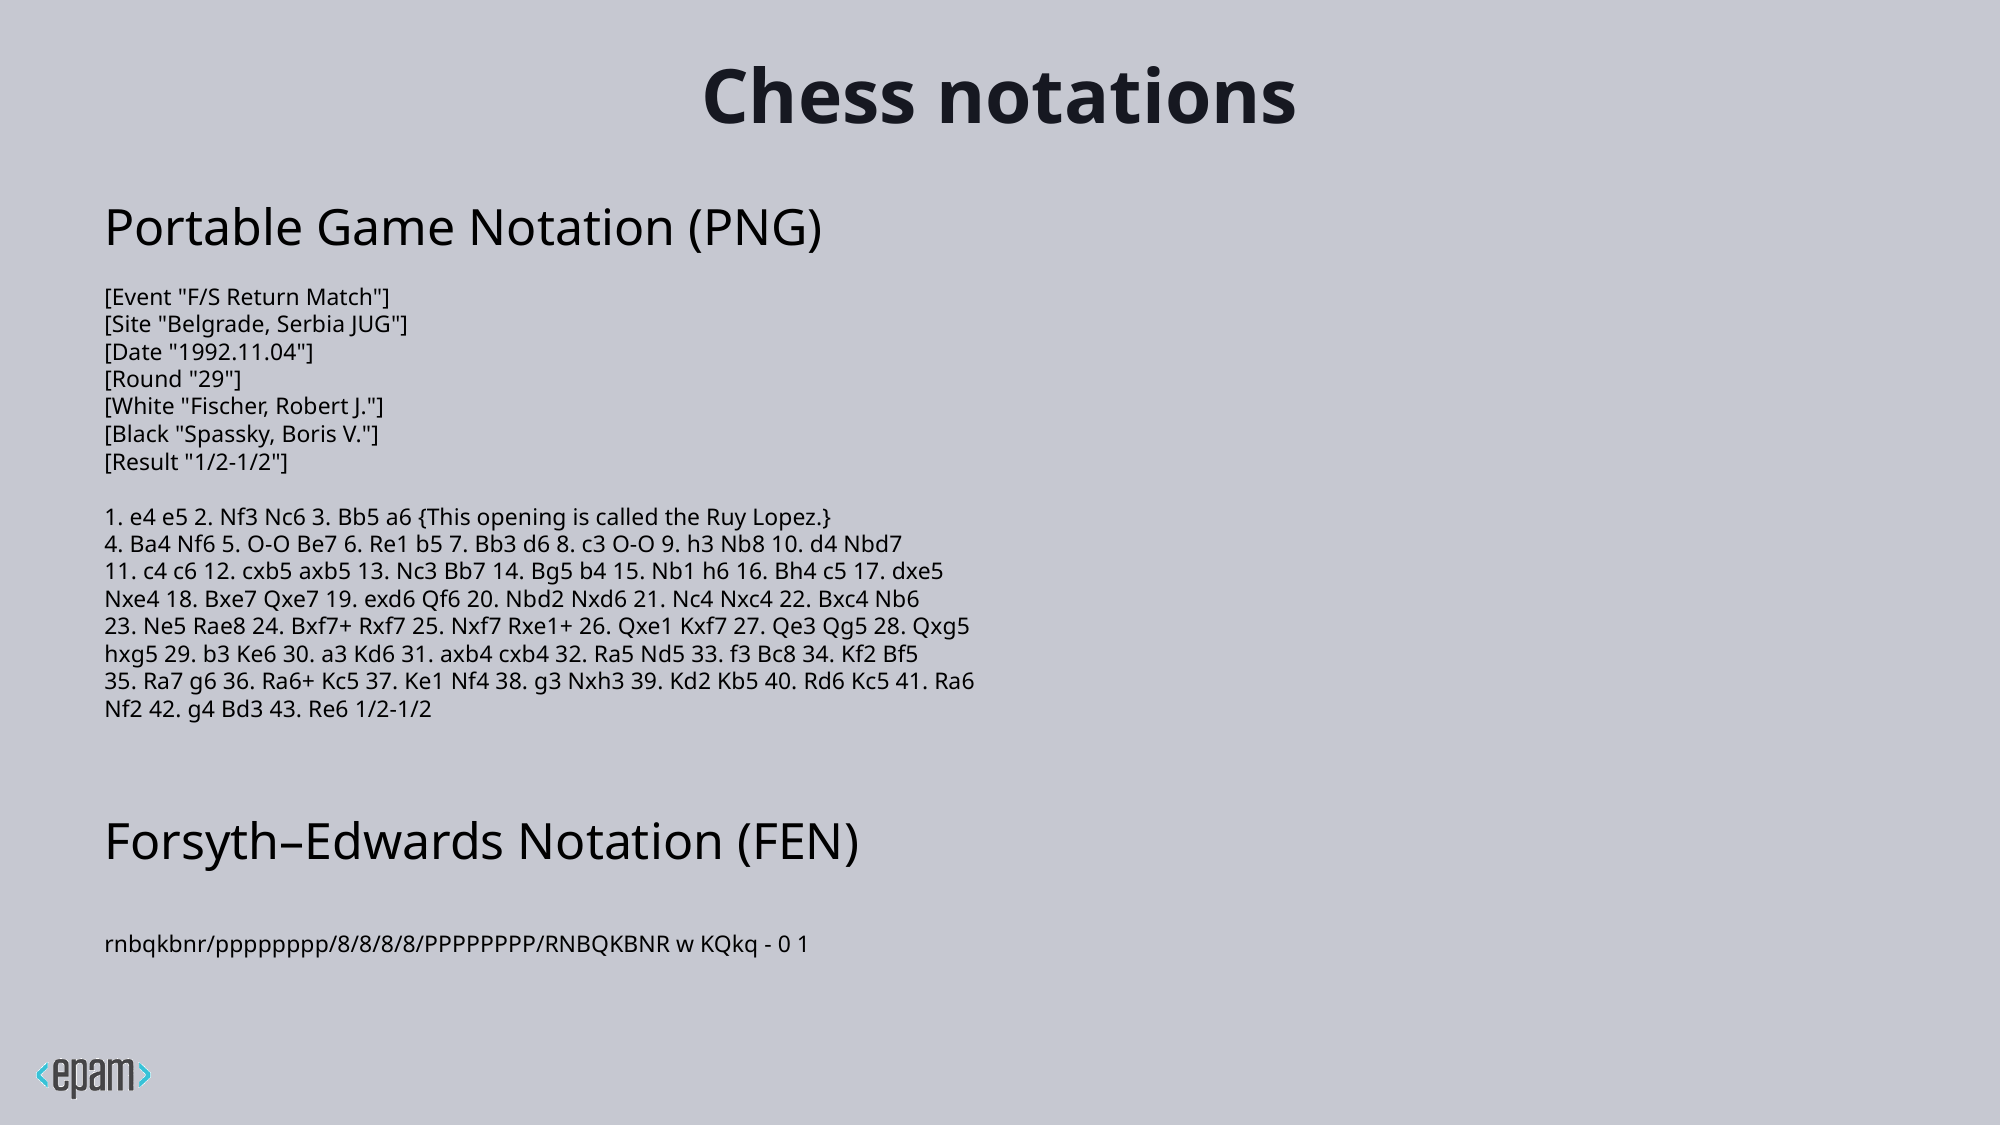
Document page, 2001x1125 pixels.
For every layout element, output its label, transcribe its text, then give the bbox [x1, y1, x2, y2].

text_box Portable Game Notation (PNG) [Event "F/S Return Match"] [Site "Belgrade, Serbia JUG"] [Date "1992.11.04"] [Round "29"] [White "Fischer, Robert J."] [Black "Spassky, Boris V."] [Result "1/2-1/2"] 1. e4 e5 2. Nf3 Nc6 3. Bb5 a6 {This opening is called the Ruy Lopez.} 4. Ba4 Nf6 5. O-O Be7 6. Re1 b5 7. Bb3 d6 8. c3 O-O 9. h3 Nb8 10. d4 Nbd7 11. c4 c6 12. cxb5 axb5 13. Nc3 Bb7 14. Bg5 b4 15. Nb1 h6 16. Bh4 c5 17. dxe5 Nxe4 18. Bxe7 Qxe7 19. exd6 Qf6 20. Nbd2 Nxd6 21. Nc4 Nxc4 22. Bxc4 Nb6 23. Ne5 Rae8 24. Bxf7+ Rxf7 25. Nxf7 Rxe1+ 26. Qxe1 Kxf7 27. Qe3 Qg5 28. Qxg5 hxg5 29. b3 Ke6 30. a3 Kd6 31. axb4 cxb4 32. Ra5 Nd5 33. f3 Bc8 34. Kf2 Bf5 35. Ra7 g6 36. Ra6+ Kc5 37. Ke1 Nf4 38. g3 Nxh3 39. Kd2 Kb5 40. Rd6 Kc5 41. Ra6 Nf2 42. g4 Bd3 43. Re6 1/2-1/2 Forsyth–Edwards Notation (FEN) rnbqkbnr/pppppppp/8/8/8/8/PPPPPPPP/RNBQKBNR w KQkq - 0 1 [89, 187, 1911, 964]
picture [0, 1028, 186, 1125]
title Chess notations [99, 0, 1900, 187]
